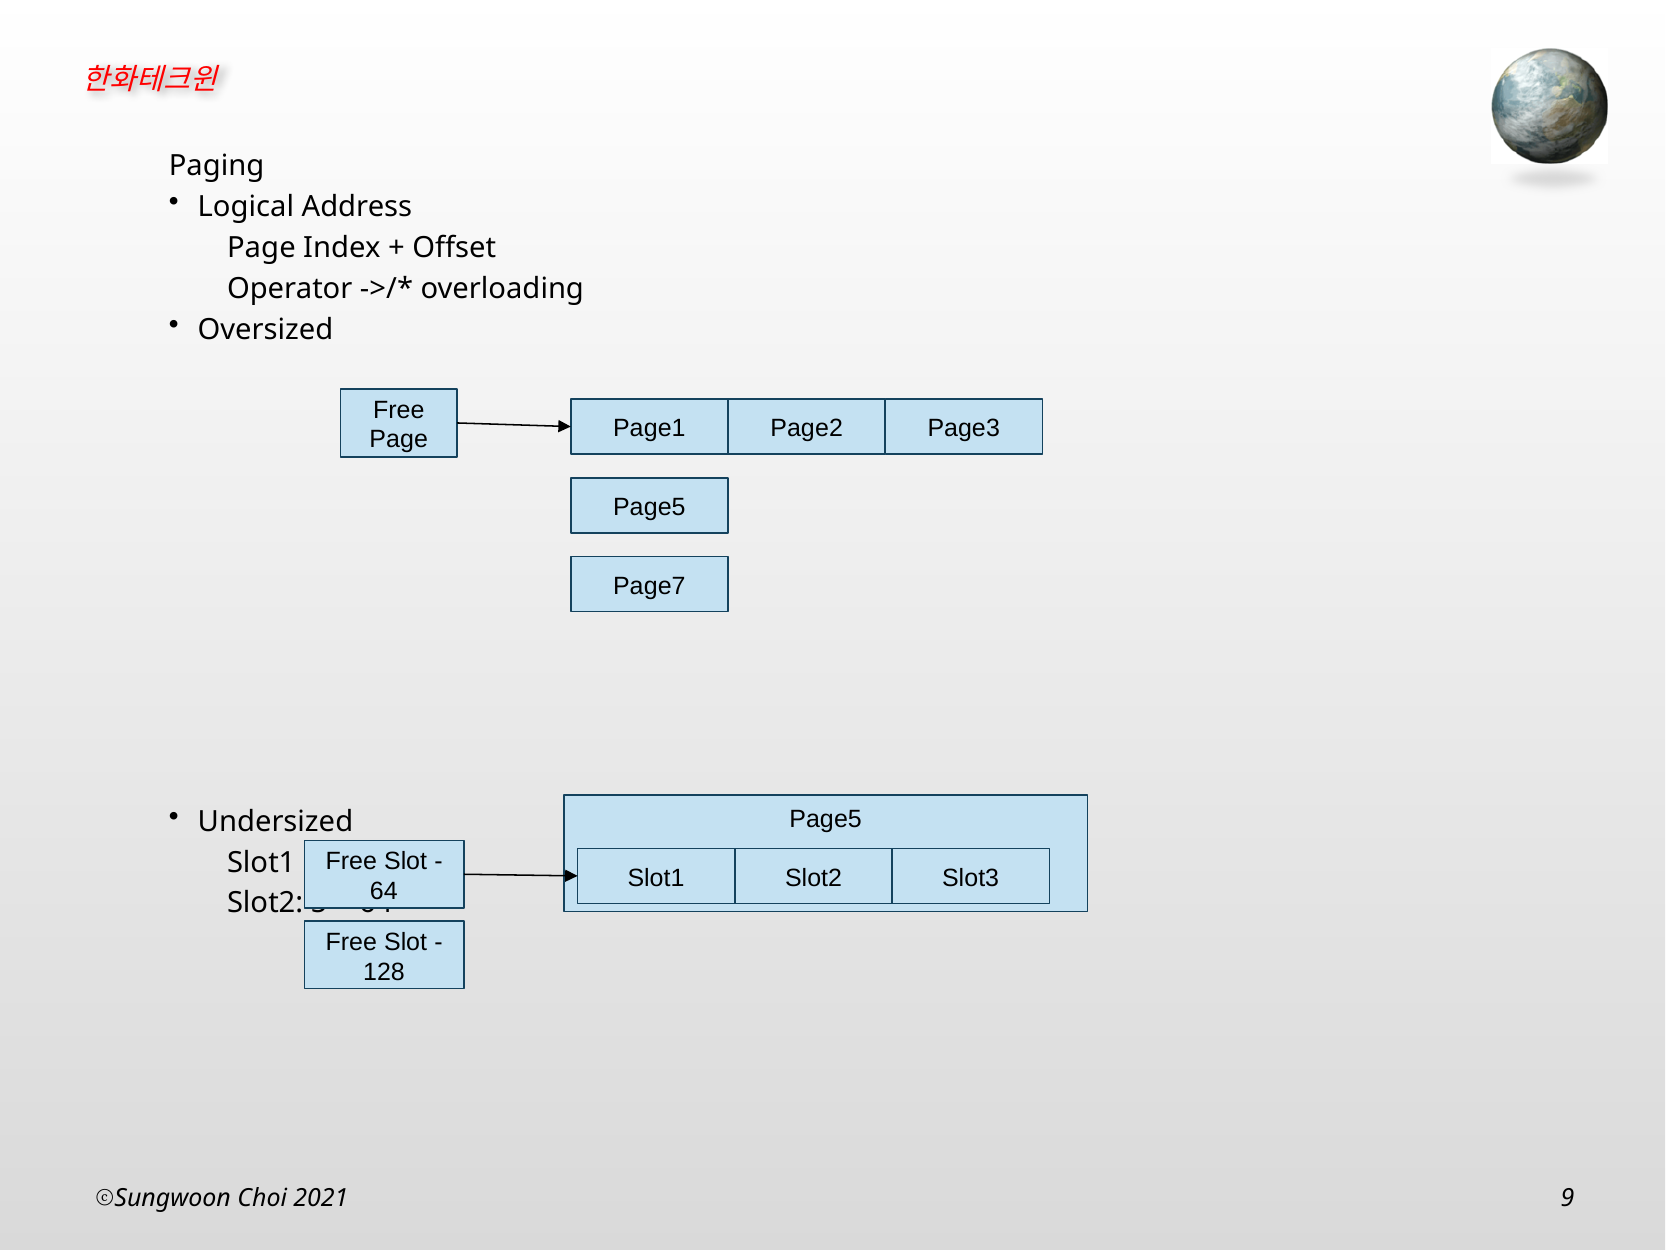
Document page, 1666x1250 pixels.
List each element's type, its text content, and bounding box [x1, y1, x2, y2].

text_box Free Slot - 64 [304, 840, 464, 909]
text_box Free Page [340, 389, 458, 457]
footer Sungwoon Choi 2021 [78, 1172, 372, 1223]
list Paging Logical Address Page Index + Offset Operator ->/* overloading Oversized Undersized Slot1 : 5 + 0 Slot2: 5 + 64 [78, 138, 819, 1169]
slide_number 9 [1491, 1172, 1592, 1211]
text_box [463, 873, 578, 877]
text_box Page7 [570, 556, 728, 612]
text_box Free Slot - 128 [304, 921, 464, 989]
picture [1491, 48, 1608, 164]
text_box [577, 848, 1050, 904]
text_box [456, 422, 571, 427]
text_box Page5 [570, 477, 728, 533]
text_box Page5 [563, 795, 1088, 912]
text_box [570, 398, 1043, 455]
